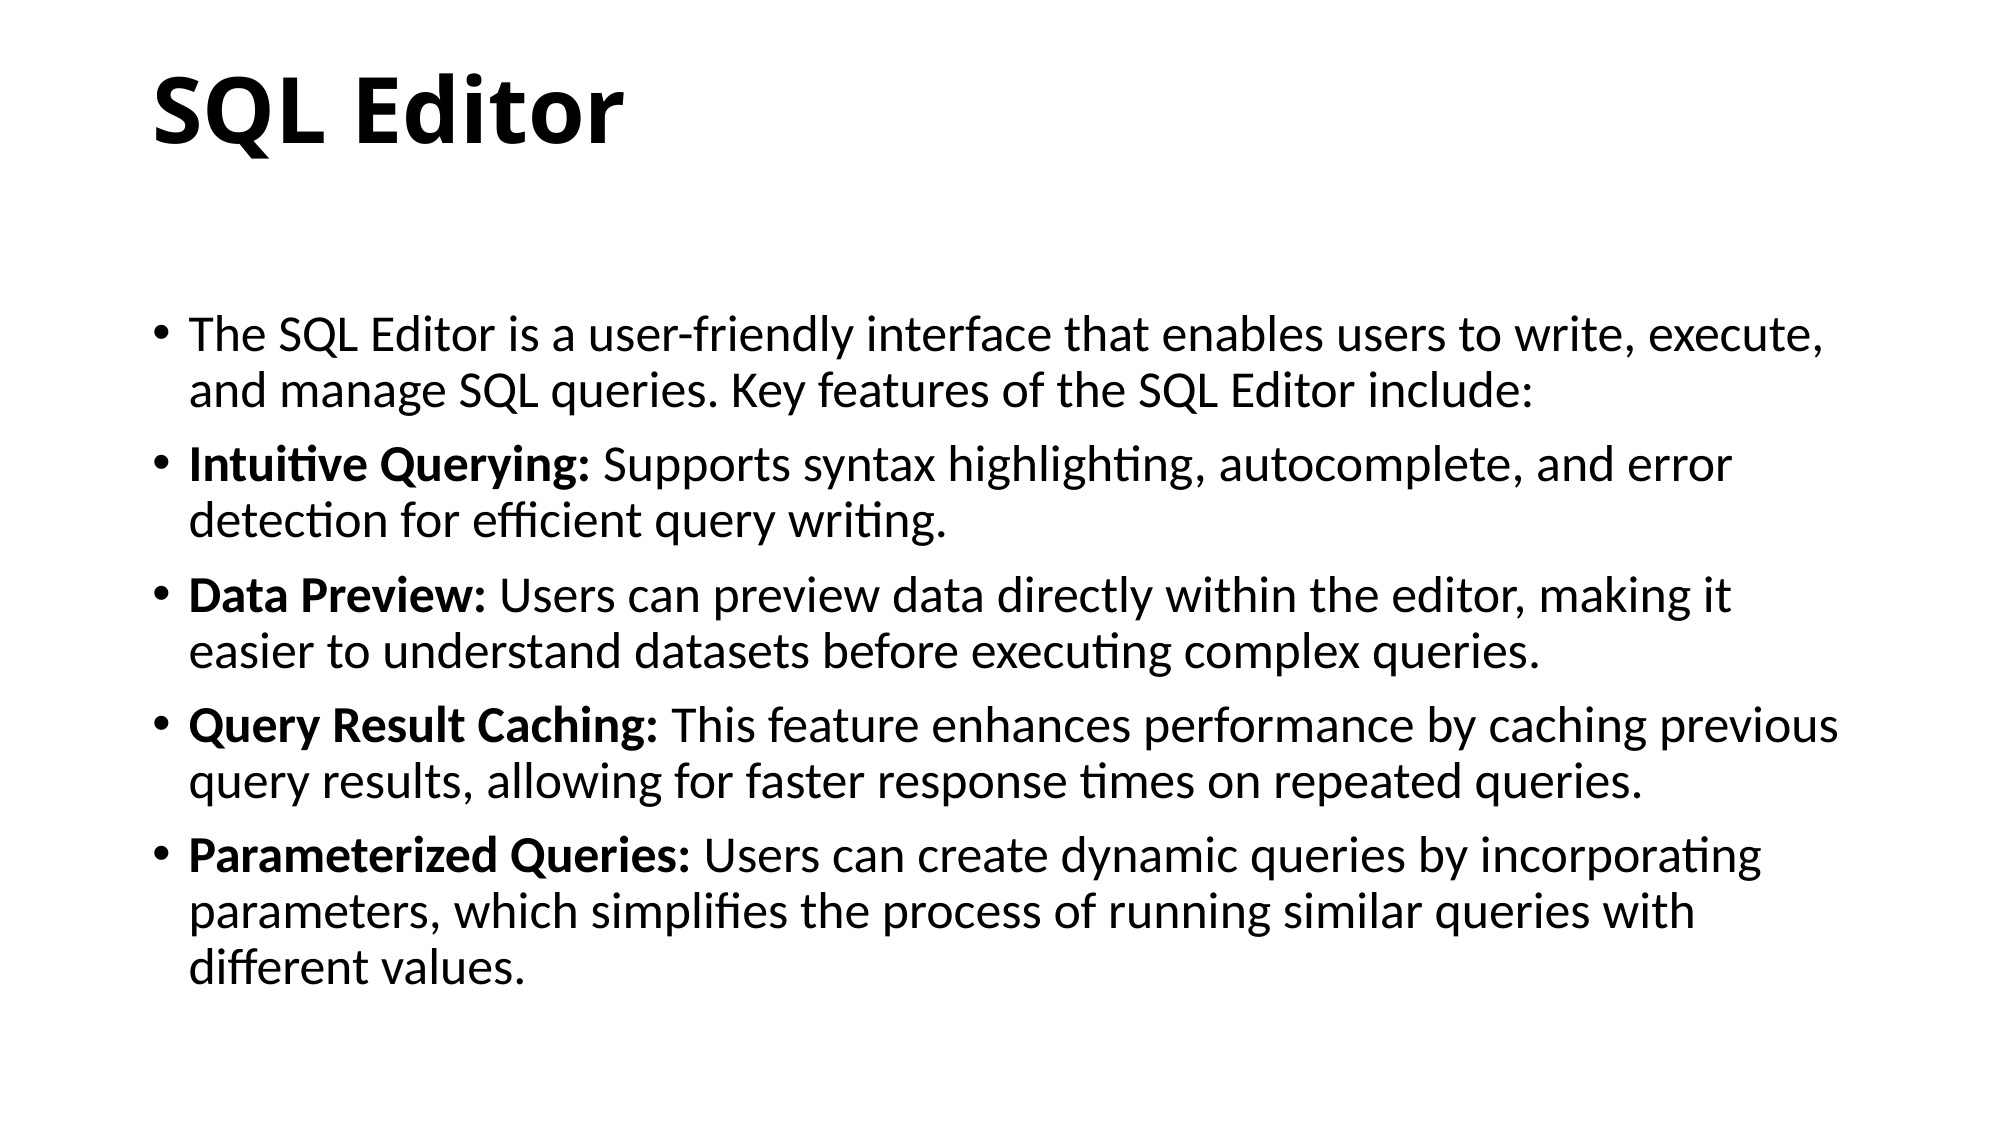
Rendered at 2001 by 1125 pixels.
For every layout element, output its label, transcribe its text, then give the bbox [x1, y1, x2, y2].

title SQL Editor [137, 59, 1863, 278]
list The SQL Editor is a user-friendly interface that enables users to write, execute, and manage SQL queries. Key features of the SQL Editor include: Intuitive Querying: Supports syntax highlighting, autocomplete, and error detection for efficient query writing. Data Preview: Users can preview data directly within the editor, making it easier to understand datasets before executing complex queries. Query Result Caching: This feature enhances performance by caching previous query results, allowing for faster response times on repeated queries. Parameterized Queries: Users can create dynamic queries by incorporating parameters, which simplifies the process of running similar queries with different values. [137, 299, 1863, 1014]
